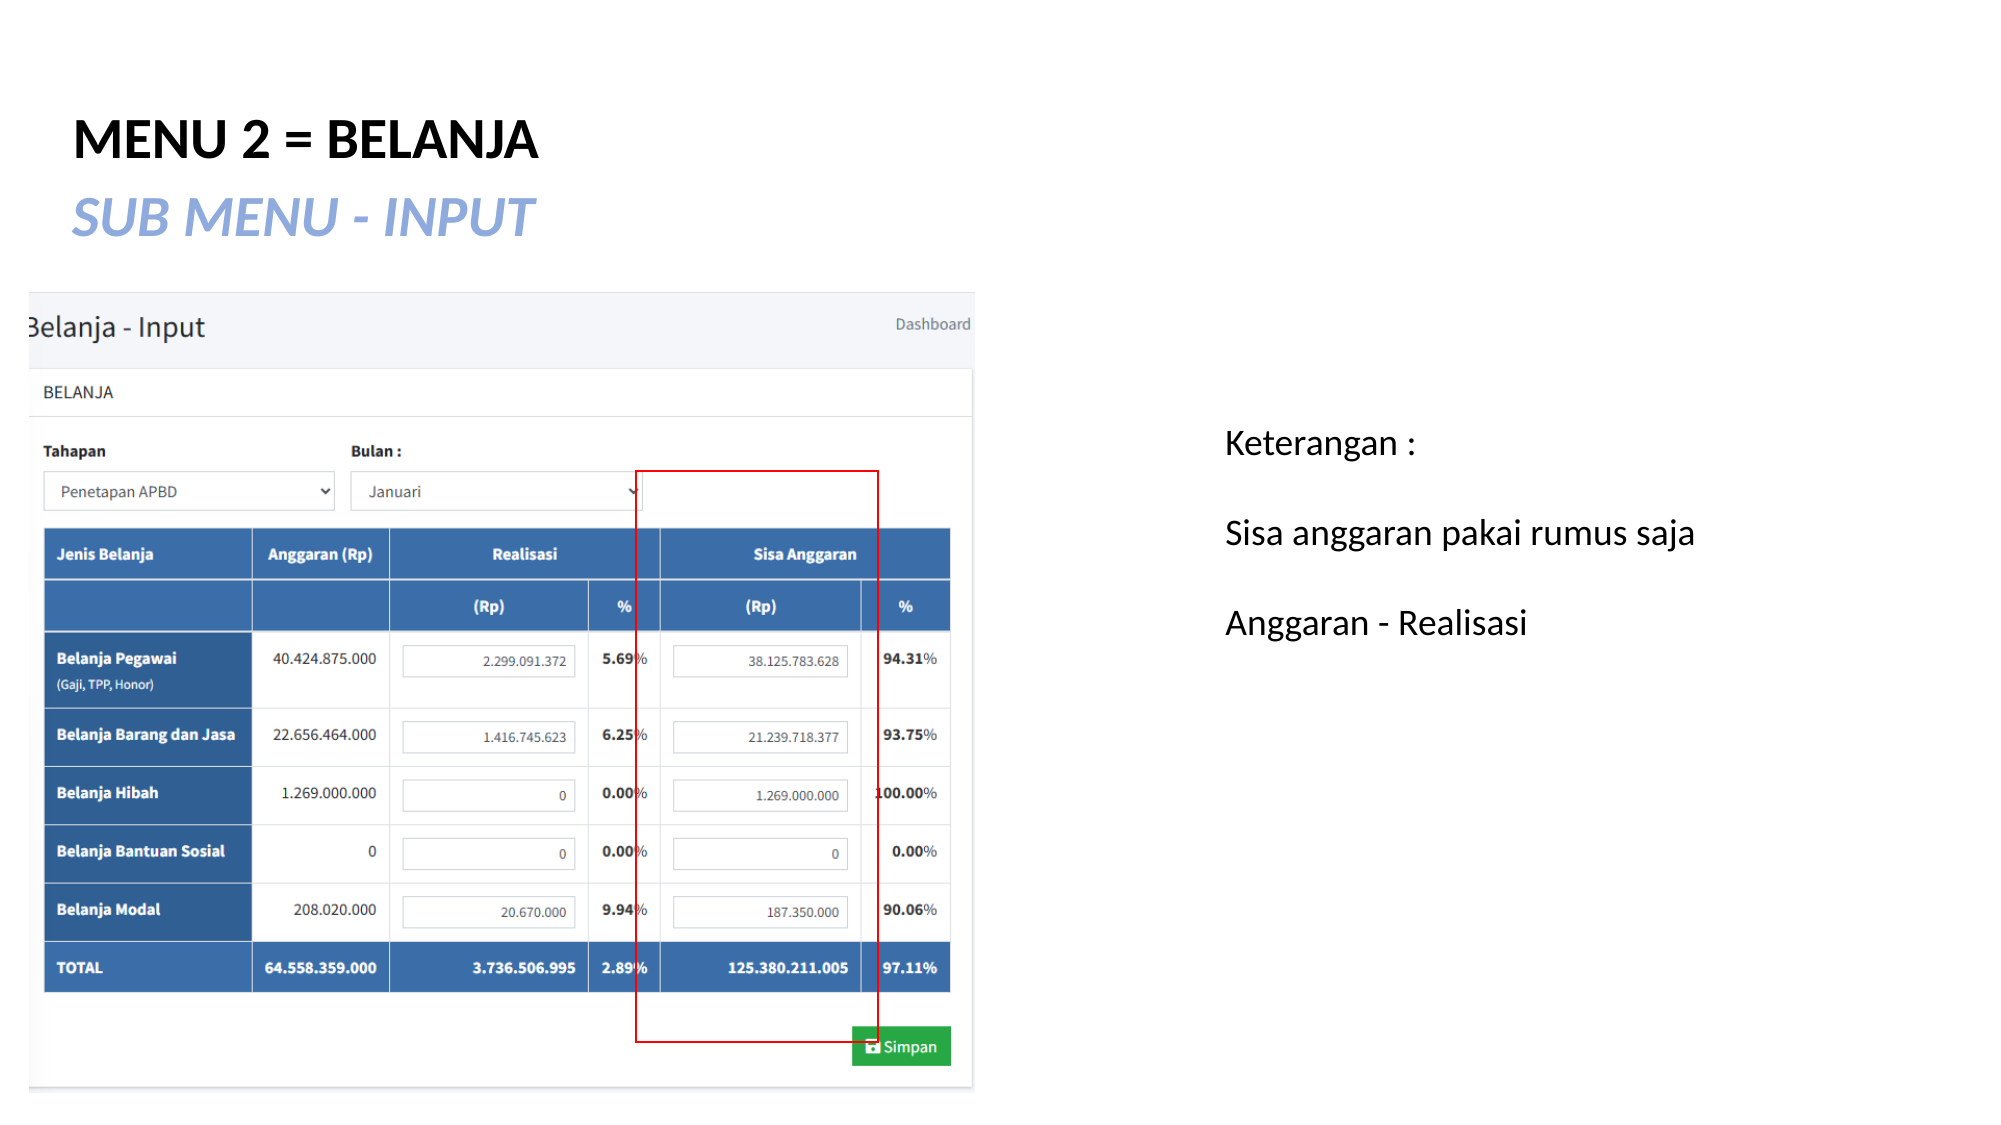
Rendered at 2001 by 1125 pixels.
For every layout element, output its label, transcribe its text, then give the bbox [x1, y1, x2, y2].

picture [29, 291, 975, 1093]
text_box Keterangan : Sisa anggaran pakai rumus saja Anggaran - Realisasi [1210, 410, 1712, 651]
text_box MENU 2 = BELANJA [57, 92, 555, 248]
text_box SUB MENU - INPUT [57, 170, 550, 256]
